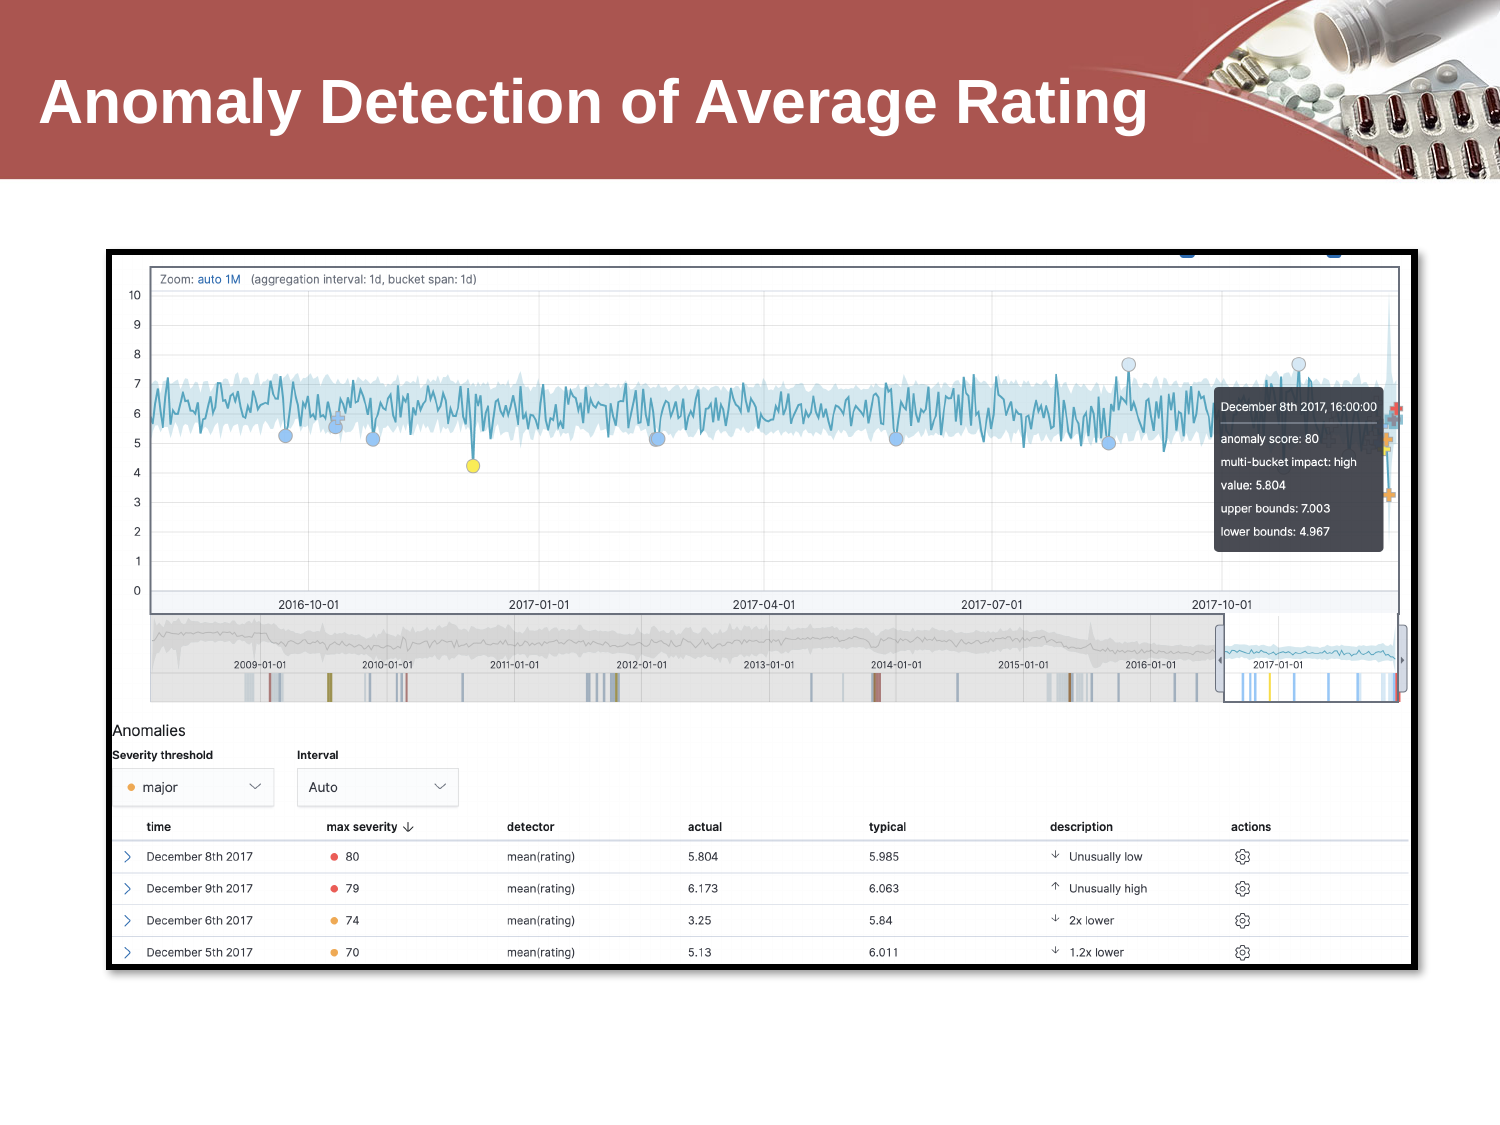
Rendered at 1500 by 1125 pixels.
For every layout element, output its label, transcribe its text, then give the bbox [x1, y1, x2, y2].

title Anomaly Detection of Average Rating [0, 2, 1500, 179]
picture [0, 179, 1500, 1125]
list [111, 255, 1412, 965]
